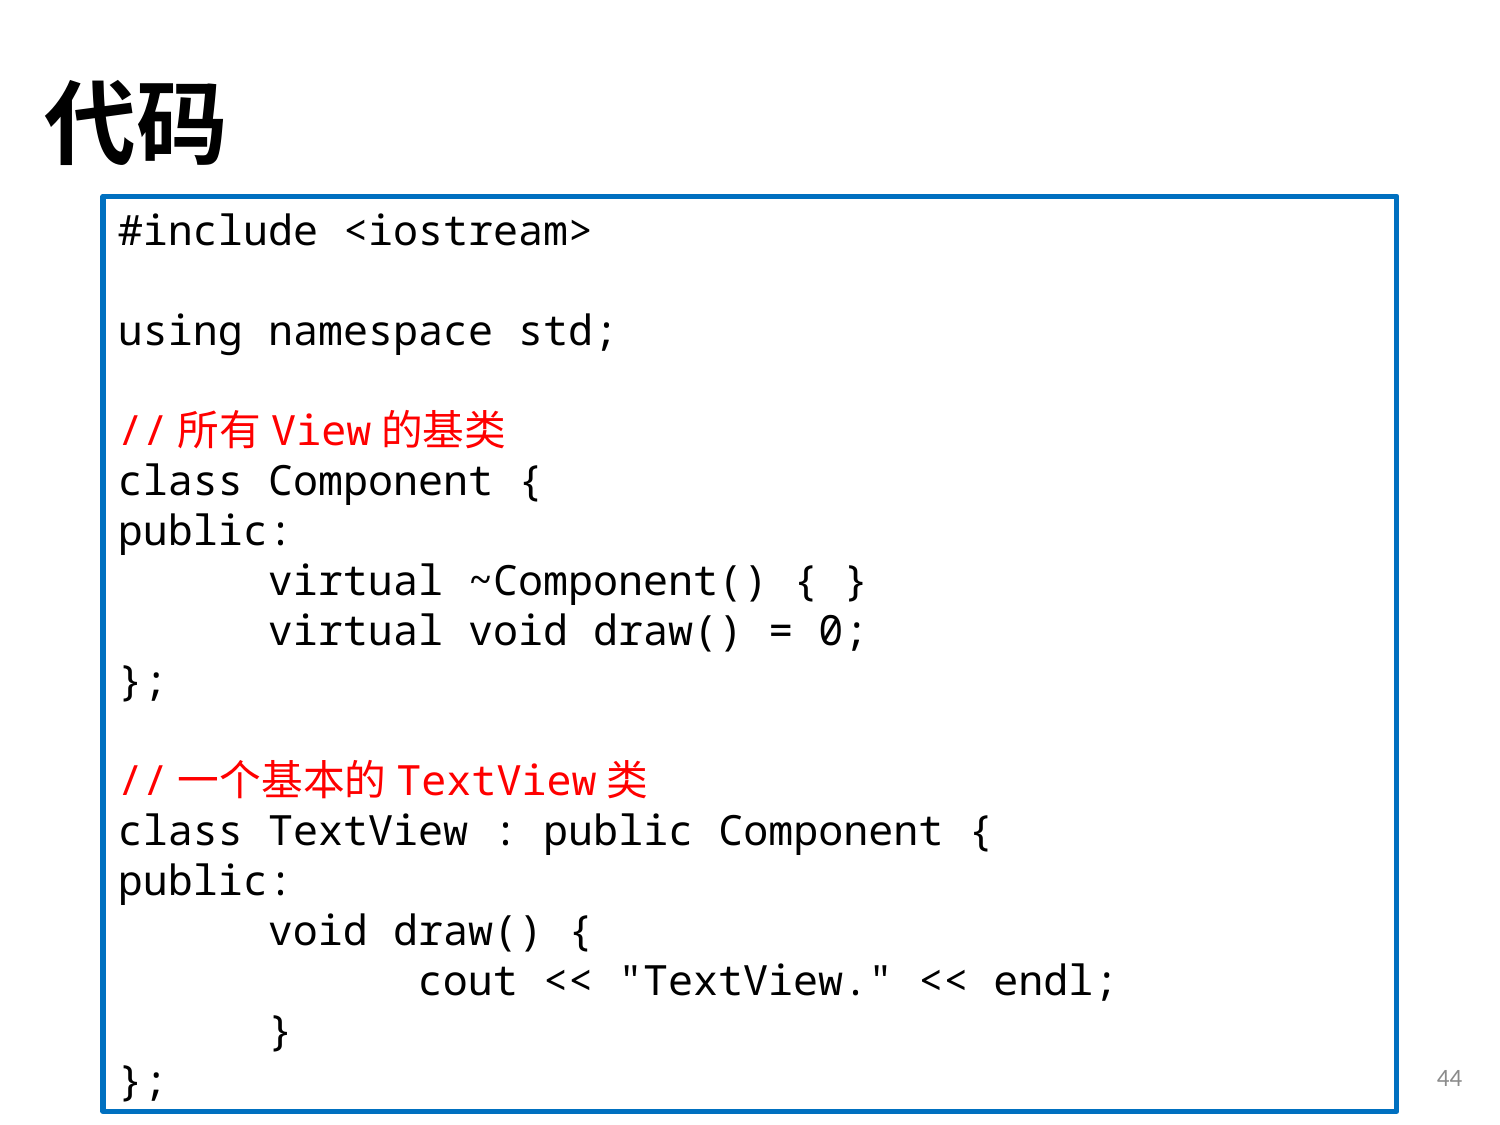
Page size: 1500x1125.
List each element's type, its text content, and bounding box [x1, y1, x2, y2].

title 代码 [29, 19, 1324, 237]
slide_number 44 [1139, 1046, 1478, 1107]
text_box #include <iostream> using namespace std; //所有View的基类 class Component { public: virtual ~Component() { } virtual void draw() = 0; }; //一个基本的TextView类 class TextView : public Component { public: void draw() { cout << "TextView." << endl; } }; [103, 196, 1397, 1112]
